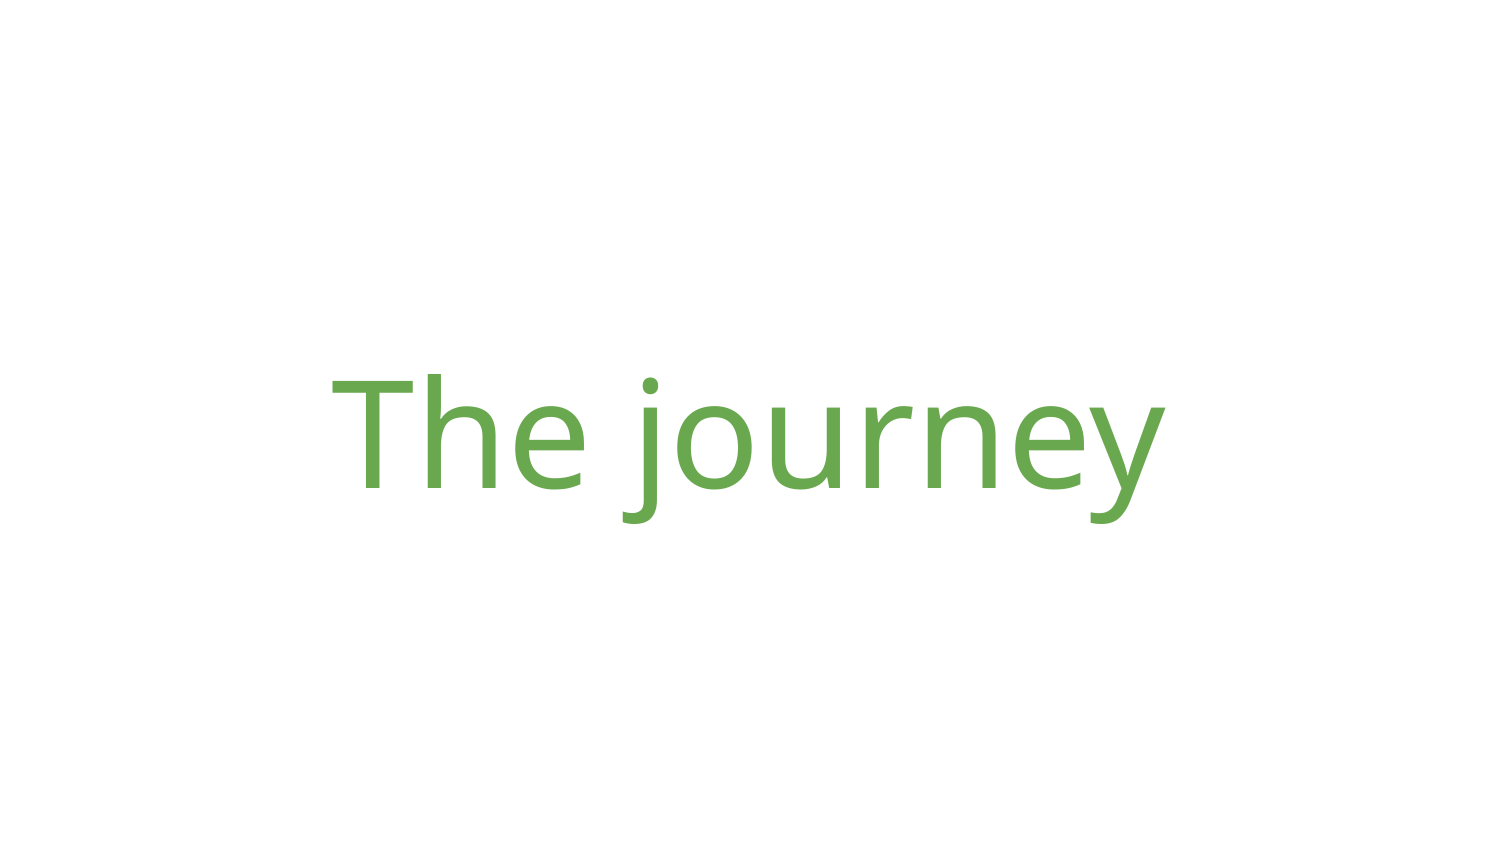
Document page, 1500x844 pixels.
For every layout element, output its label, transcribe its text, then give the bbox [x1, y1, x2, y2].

title The journey [51, 310, 1448, 534]
